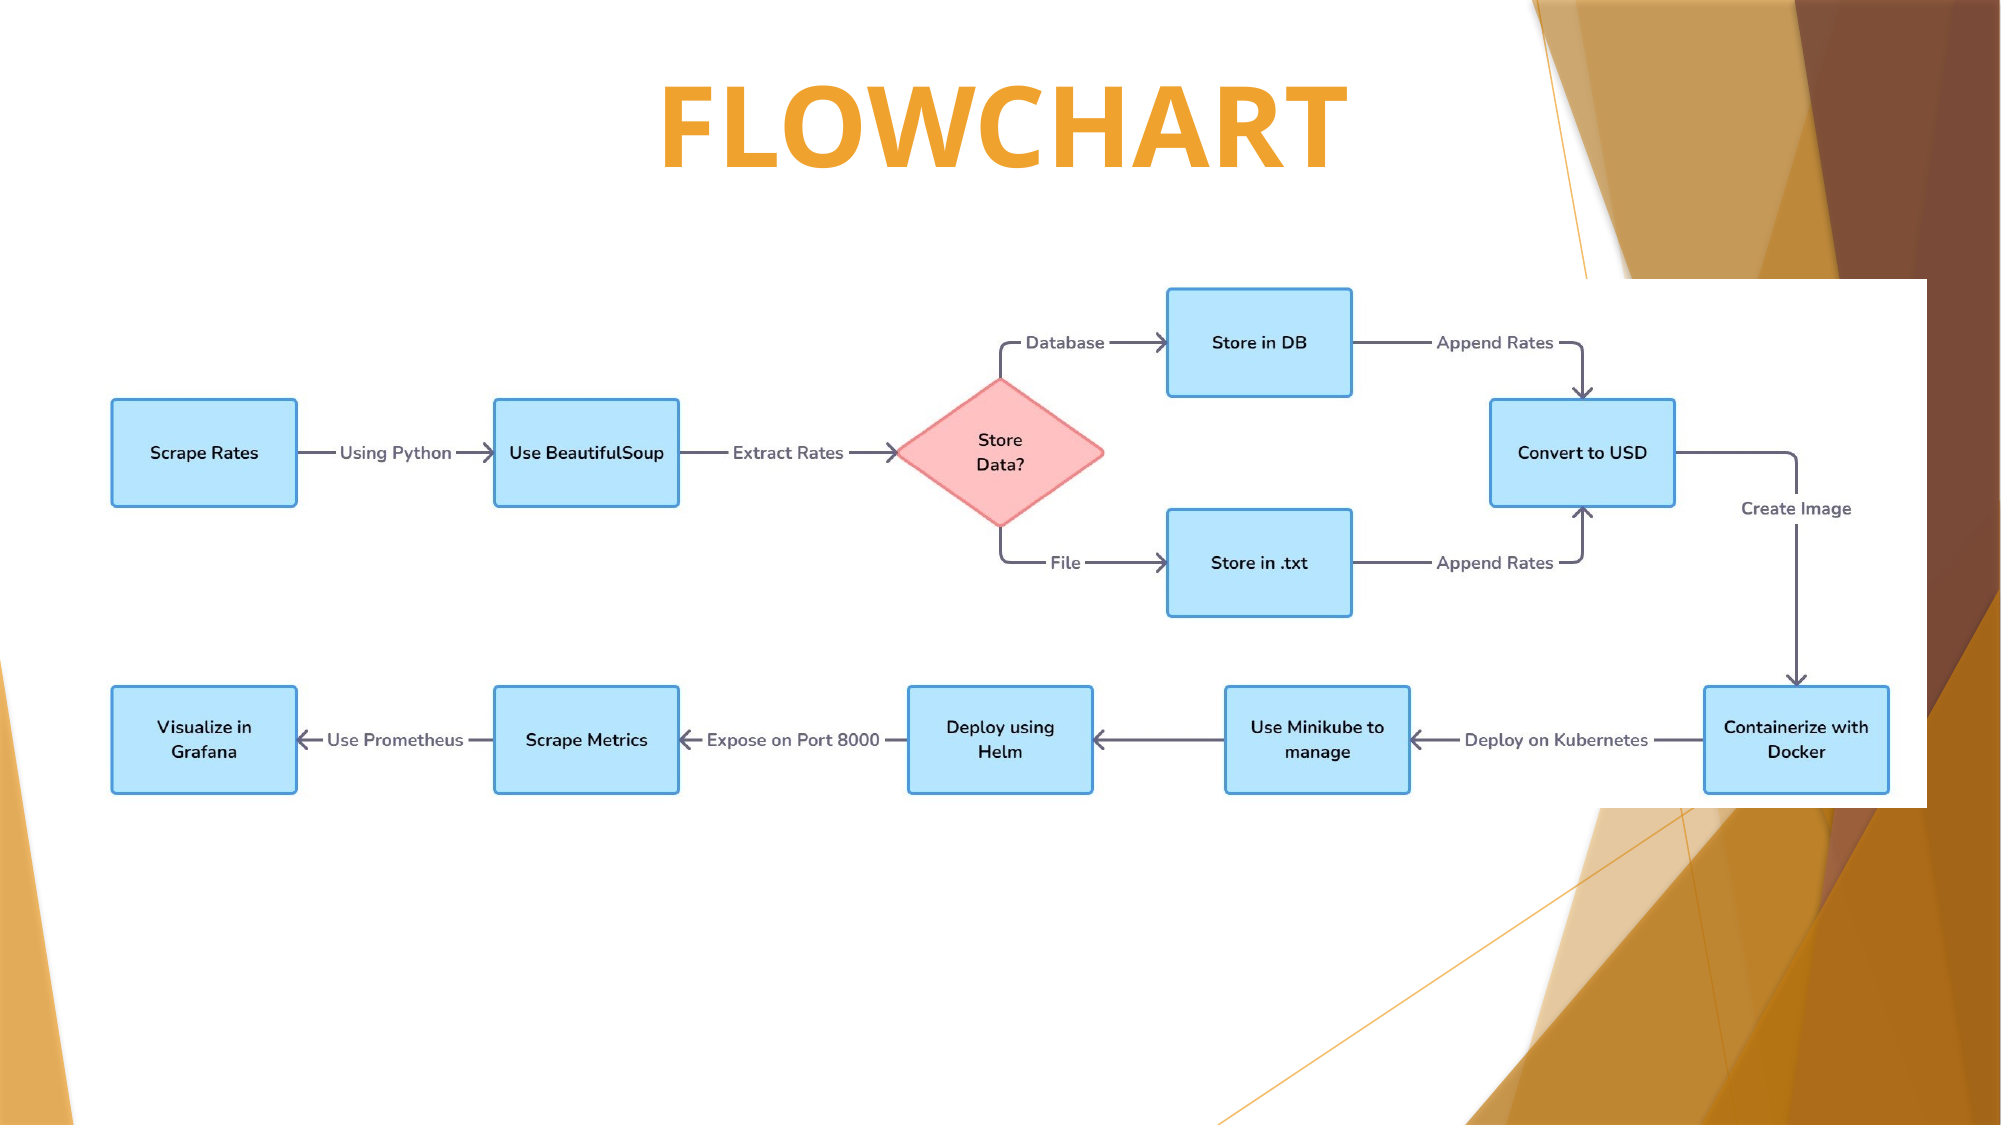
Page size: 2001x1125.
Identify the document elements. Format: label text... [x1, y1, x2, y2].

title FLOWCHART [640, 47, 1368, 195]
picture [81, 278, 1927, 808]
